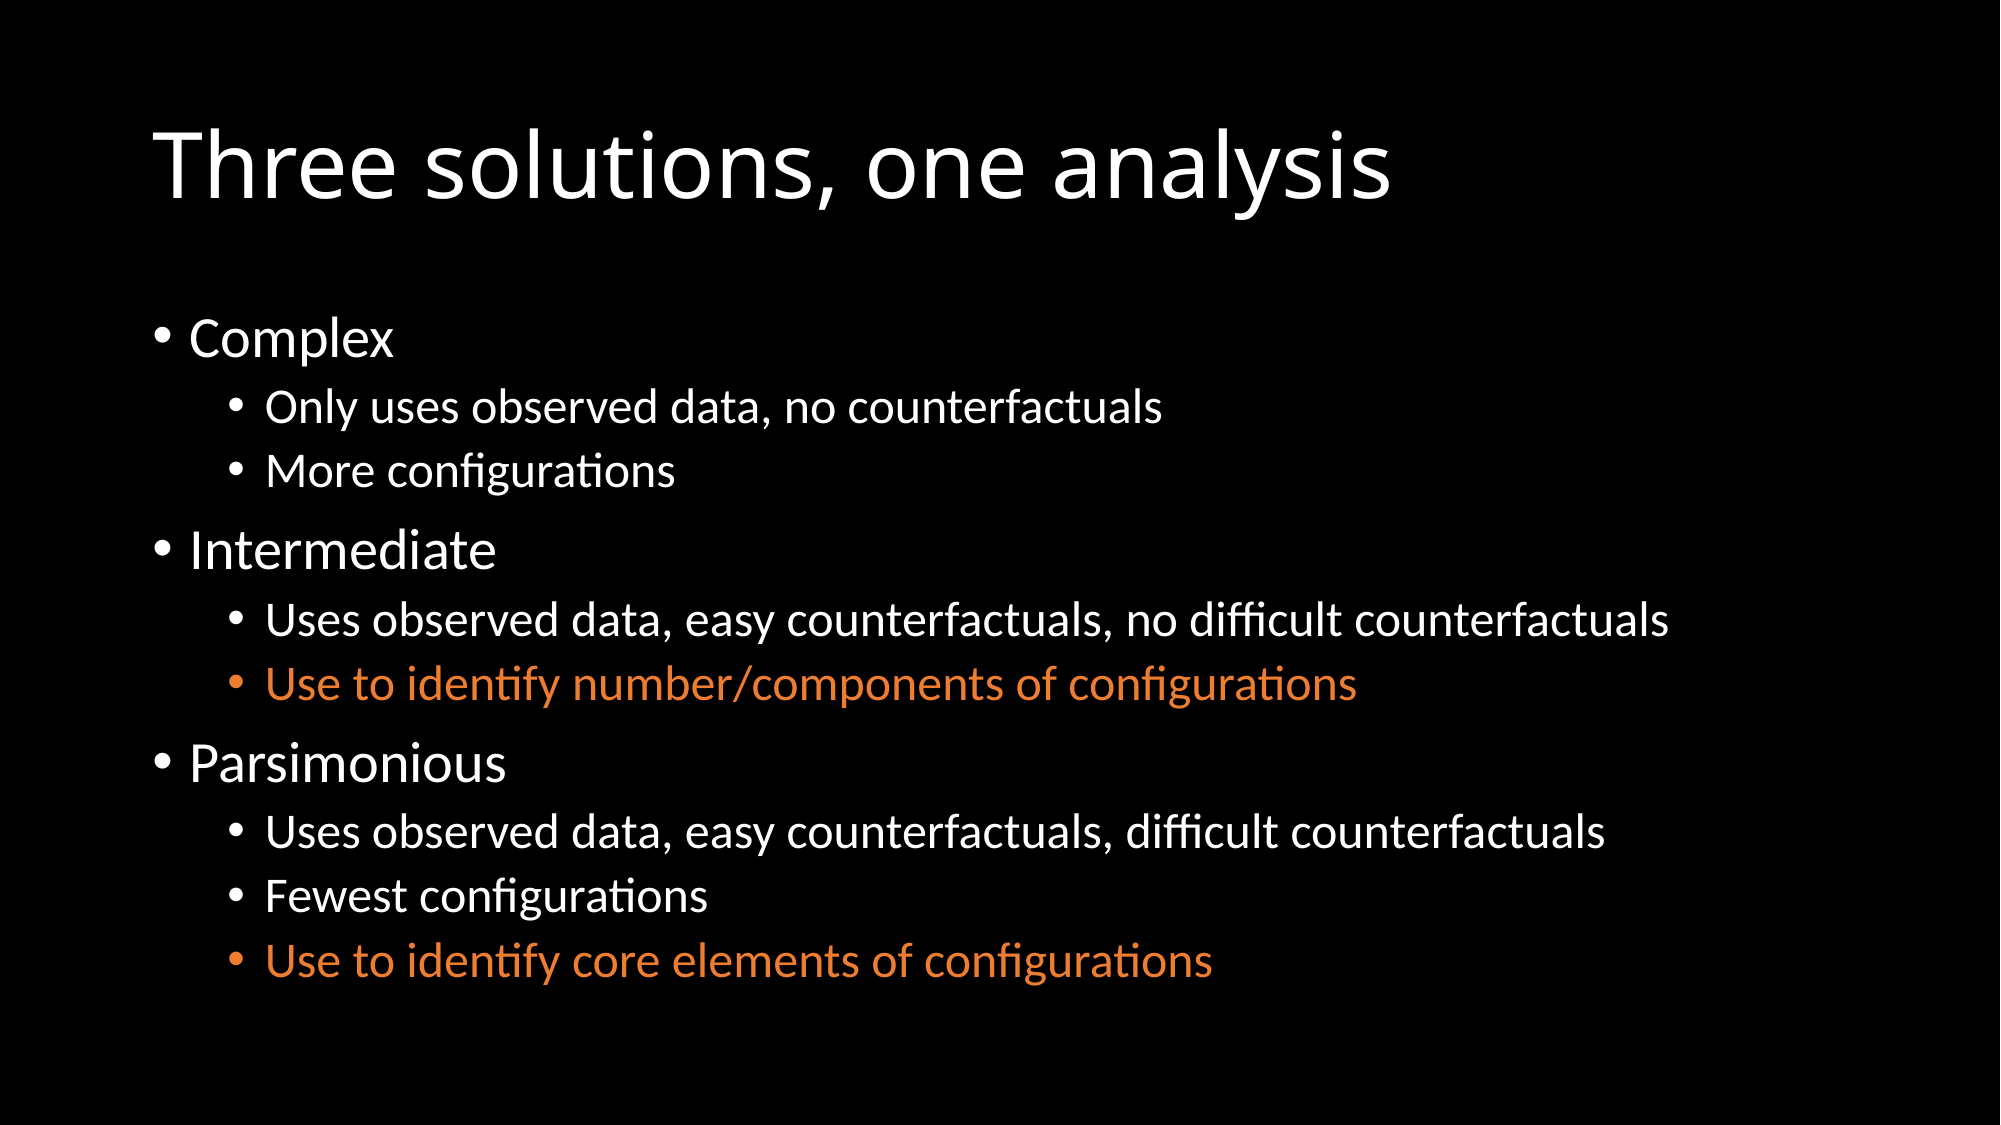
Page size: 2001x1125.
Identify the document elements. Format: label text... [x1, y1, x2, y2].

title Three solutions, one analysis [137, 59, 1863, 278]
list Complex Only uses observed data, no counterfactuals More configurations Intermediate Uses observed data, easy counterfactuals, no difficult counterfactuals Use to identify number/components of configurations Parsimonious Uses observed data, easy counterfactuals, difficult counterfactuals Fewest configurations Use to identify core elements of configurations [137, 299, 1863, 1014]
